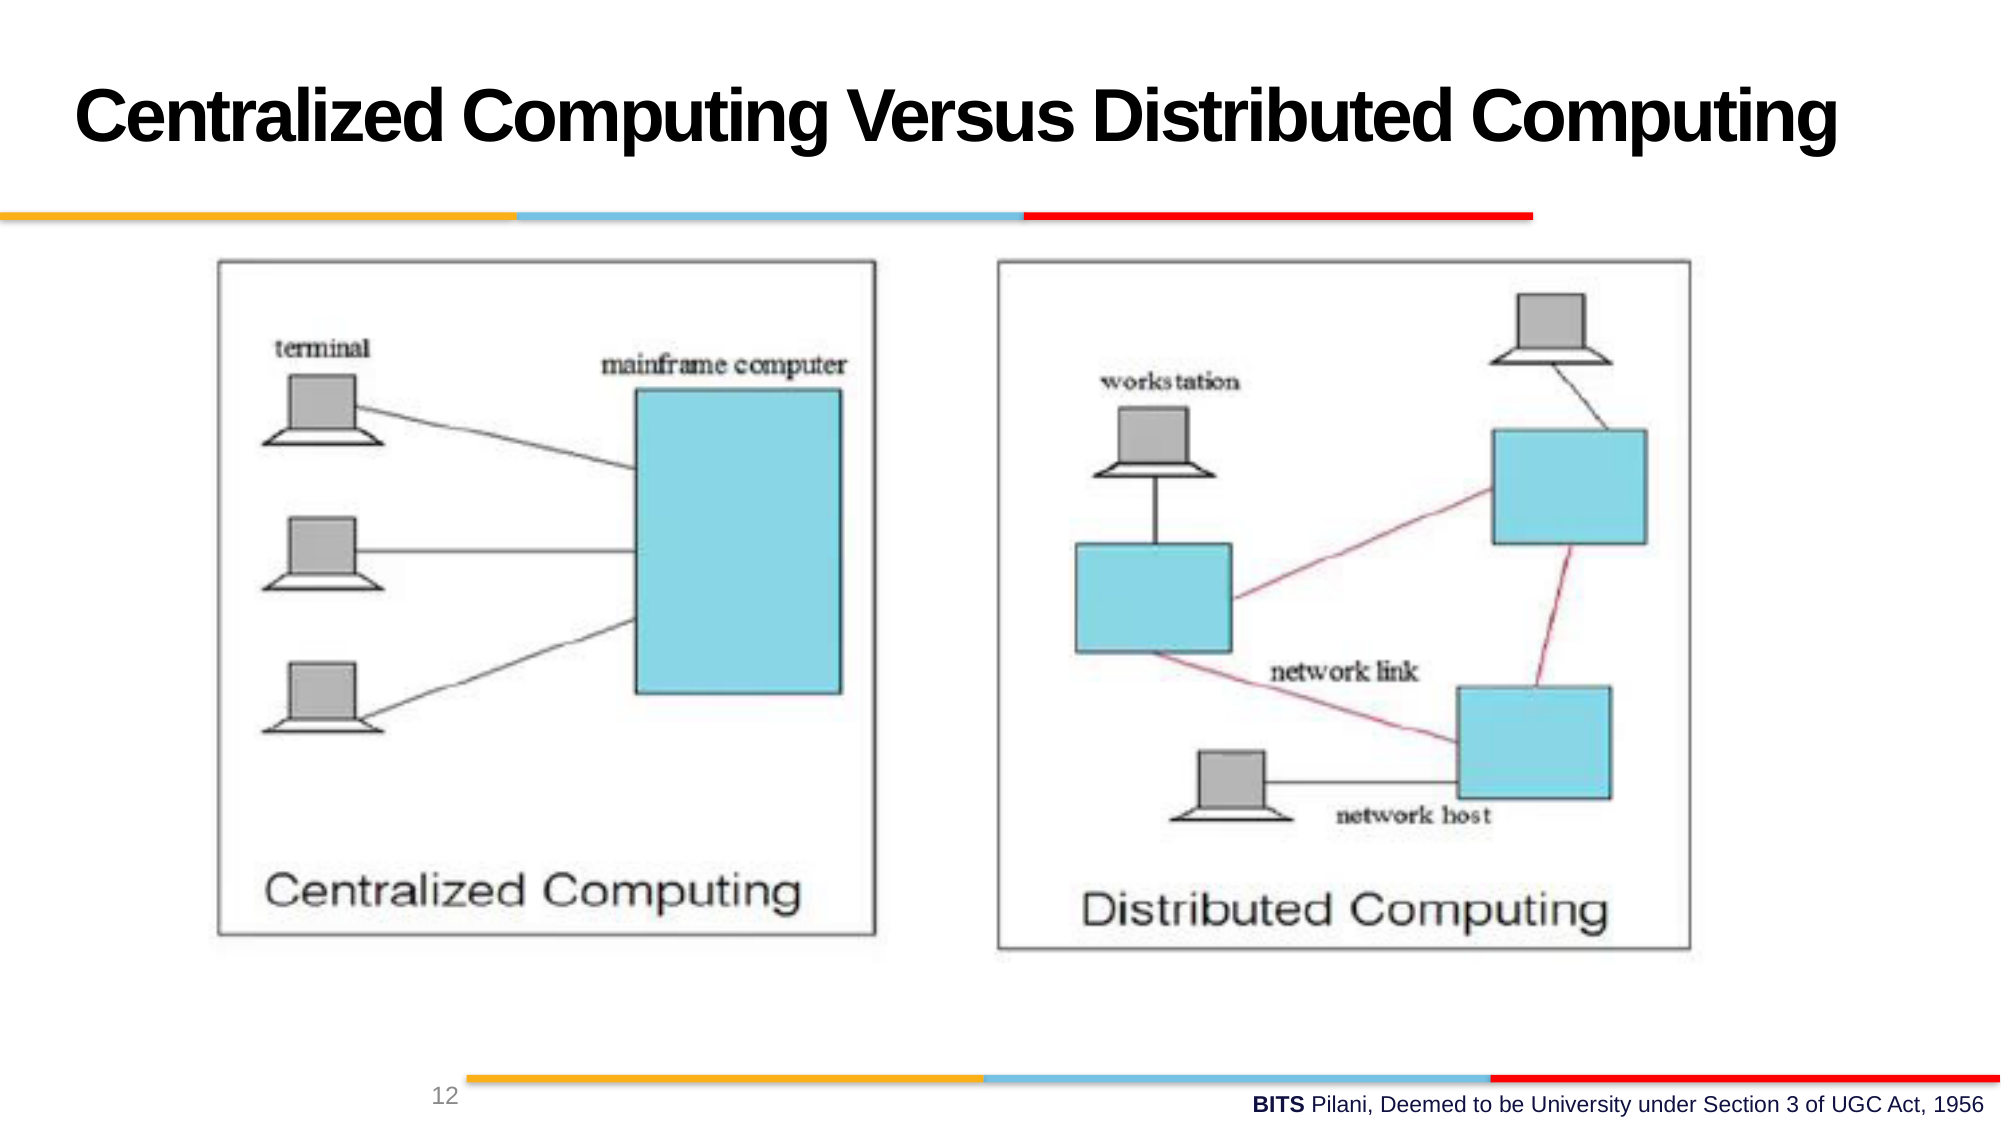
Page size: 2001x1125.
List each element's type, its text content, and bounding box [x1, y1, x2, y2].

slide_number 12 [0, 1064, 468, 1125]
list Centralized Computing Versus Distributed Computing [66, 24, 1882, 213]
picture [198, 235, 1717, 970]
